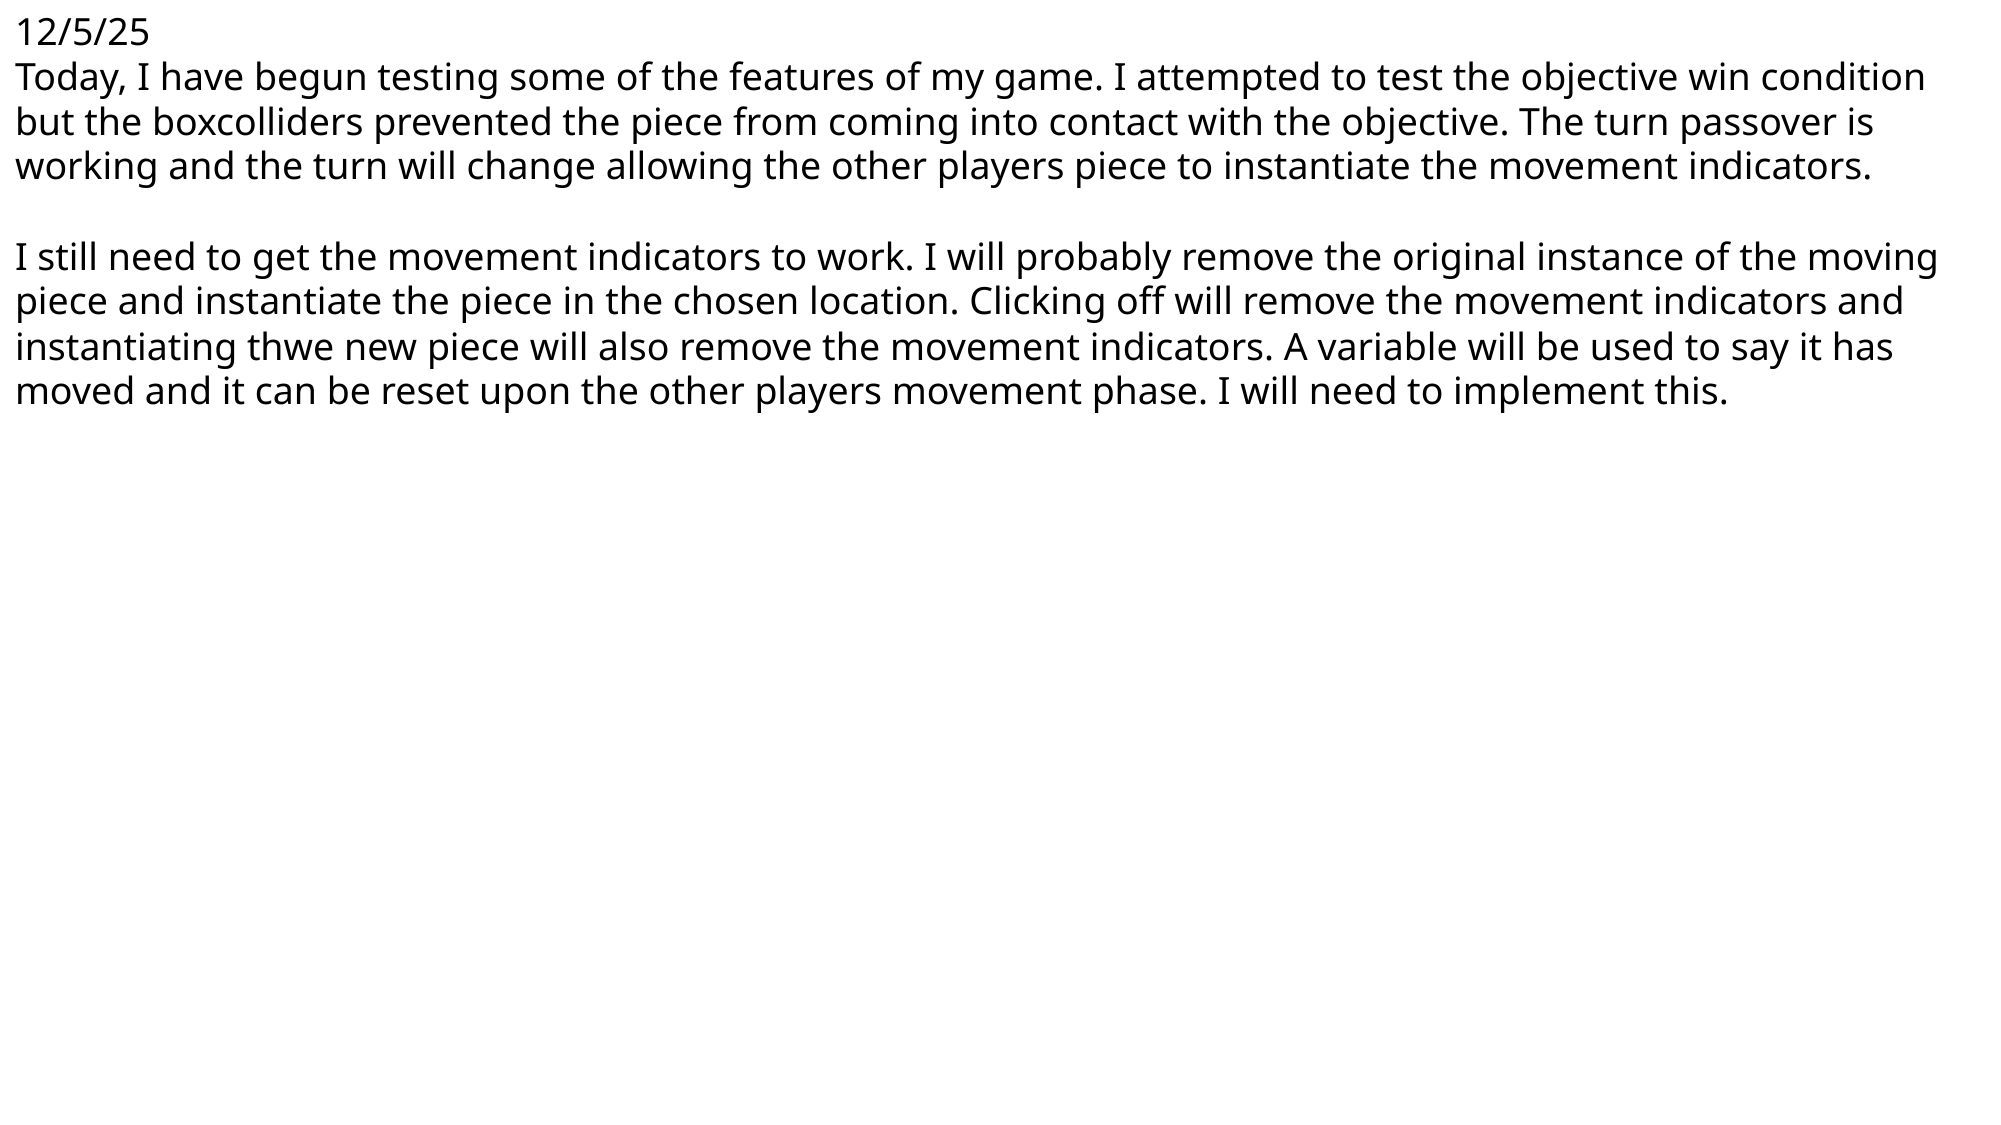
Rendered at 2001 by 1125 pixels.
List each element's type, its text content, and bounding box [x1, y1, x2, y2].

text_box 12/5/25 Today, I have begun testing some of the features of my game. I attempted to test the objective win condition but the boxcolliders prevented the piece from coming into contact with the objective. The turn passover is working and the turn will change allowing the other players piece to instantiate the movement indicators. I still need to get the movement indicators to work. I will probably remove the original instance of the moving piece and instantiate the piece in the chosen location. Clicking off will remove the movement indicators and instantiating thwe new piece will also remove the movement indicators. A variable will be used to say it has moved and it can be reset upon the other players movement phase. I will need to implement this. [0, 0, 1998, 420]
